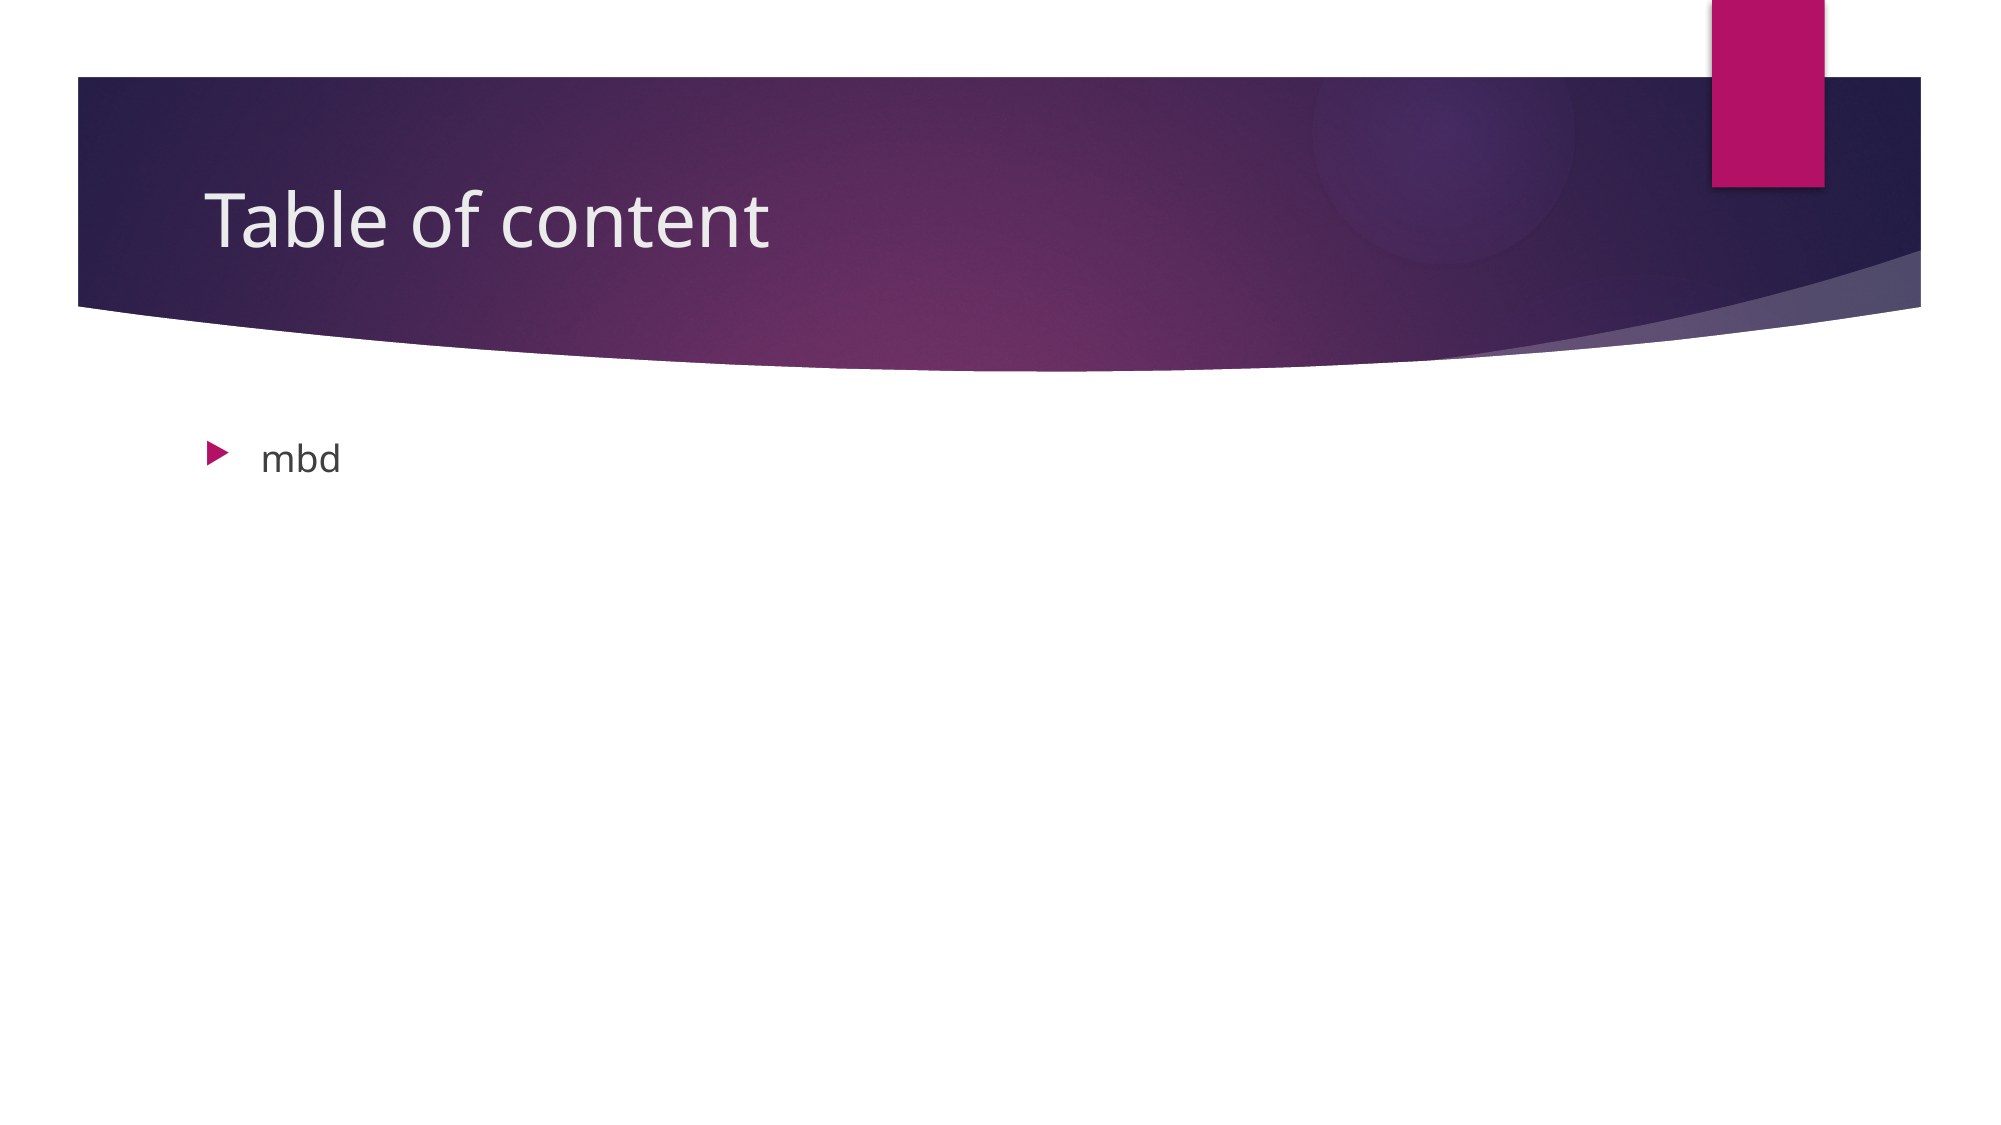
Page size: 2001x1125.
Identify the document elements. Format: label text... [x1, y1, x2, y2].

list mbd [189, 427, 1638, 988]
title Table of content [189, 159, 1627, 276]
